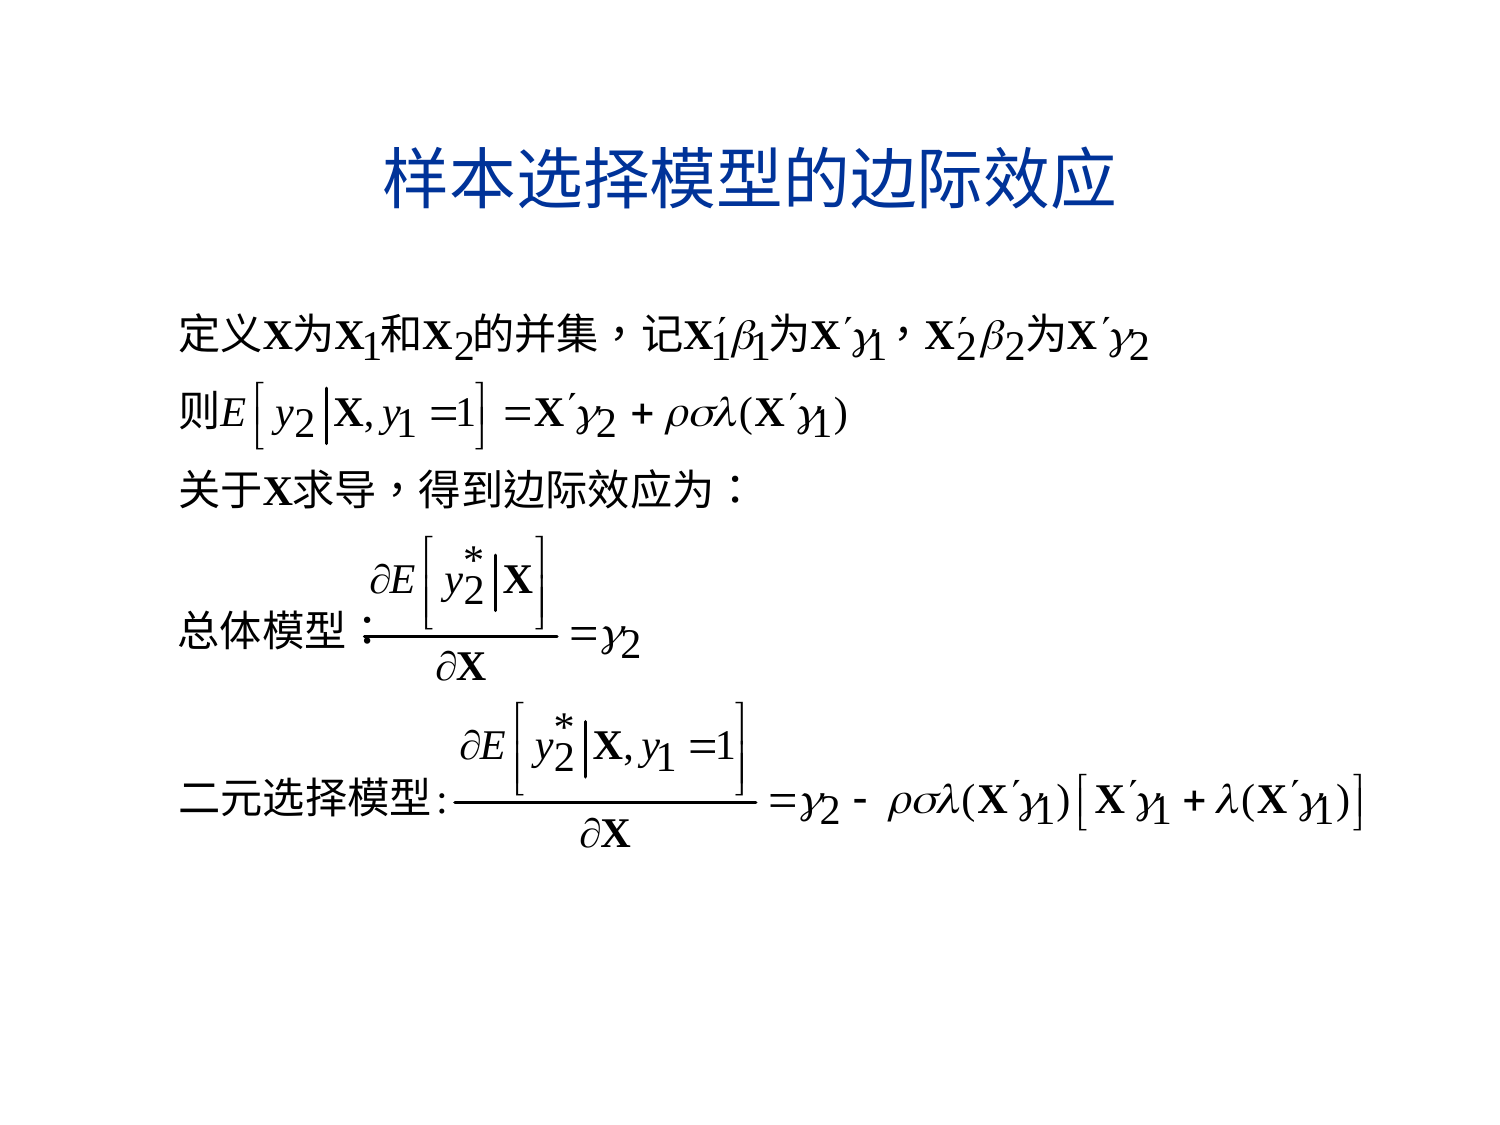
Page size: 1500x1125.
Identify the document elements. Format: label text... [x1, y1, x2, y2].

title 样本选择模型的边际效应 [74, 37, 1426, 225]
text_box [168, 299, 1382, 862]
